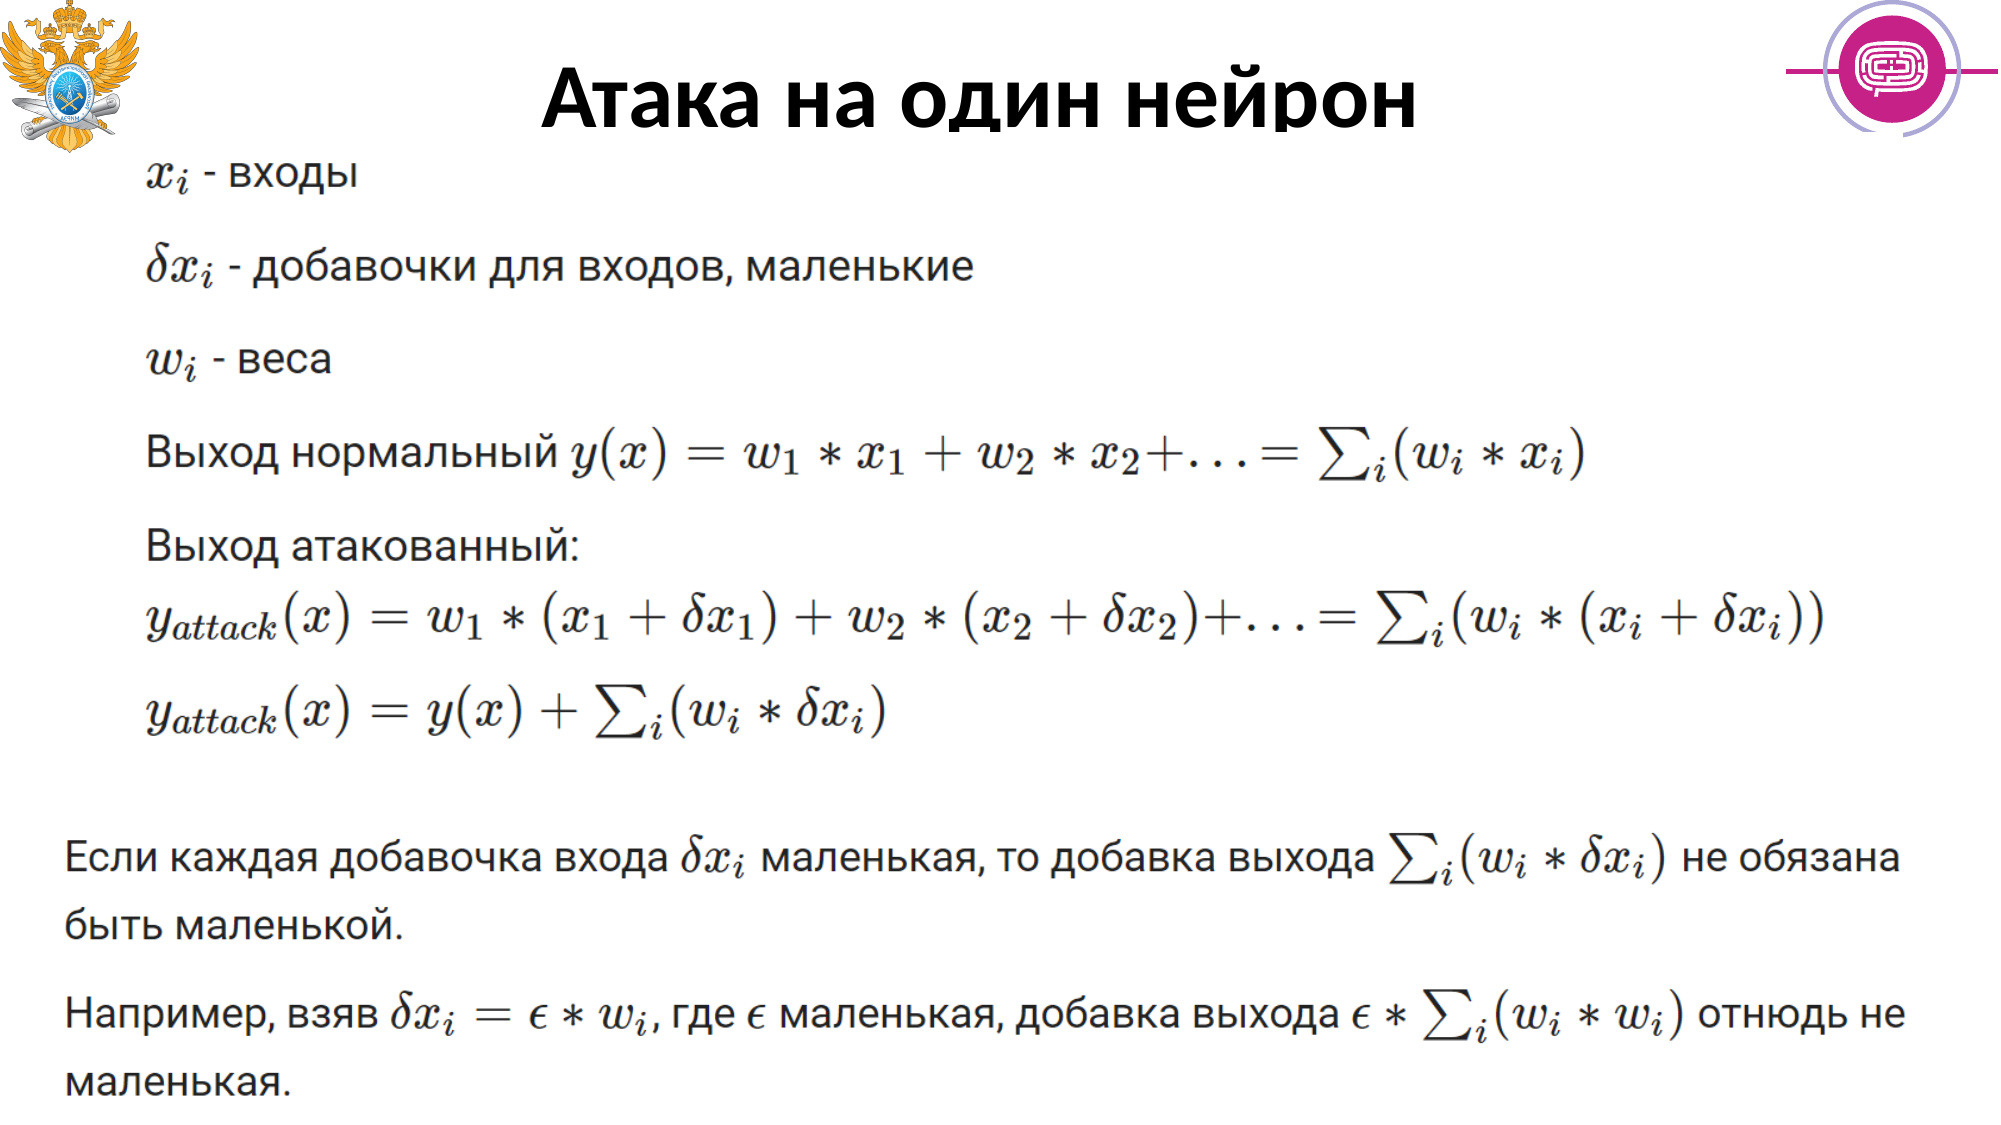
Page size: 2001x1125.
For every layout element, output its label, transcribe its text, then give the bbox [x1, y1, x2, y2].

picture [39, 820, 1984, 1110]
picture [1855, 41, 1928, 97]
title Атака на один нейрон [153, 10, 1808, 129]
text_box [1825, 2, 1960, 135]
picture [0, 0, 1903, 767]
